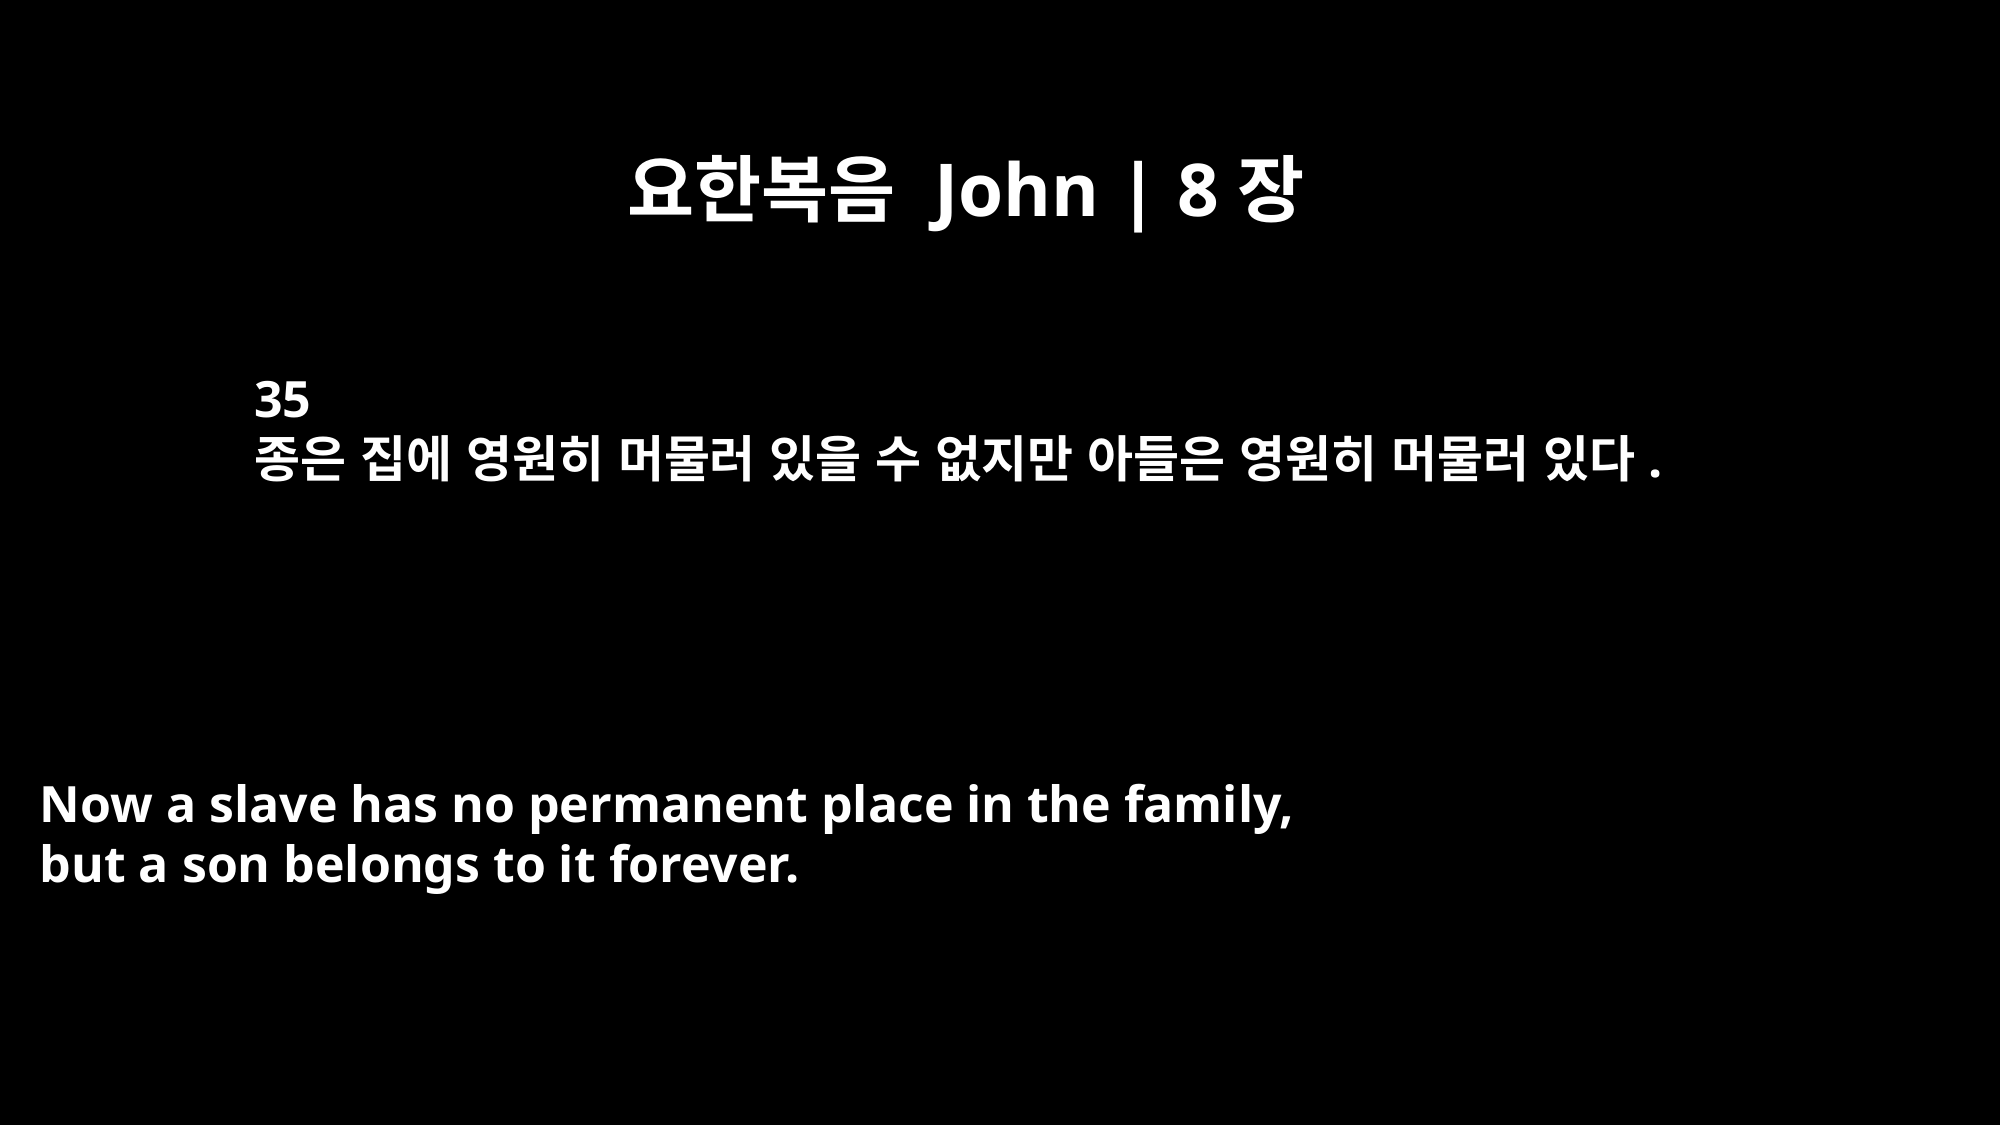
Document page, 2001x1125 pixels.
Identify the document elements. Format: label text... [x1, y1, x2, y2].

text_box Now a slave has no permanent place in the family, but a son belongs to it forever. [25, 764, 1310, 900]
text_box 요한복음 John | 8장 [612, 136, 1320, 239]
text_box 35 종은 집에 영원히 머물러 있을 수 없지만 아들은 영원히 머물러 있다. [239, 359, 1678, 495]
